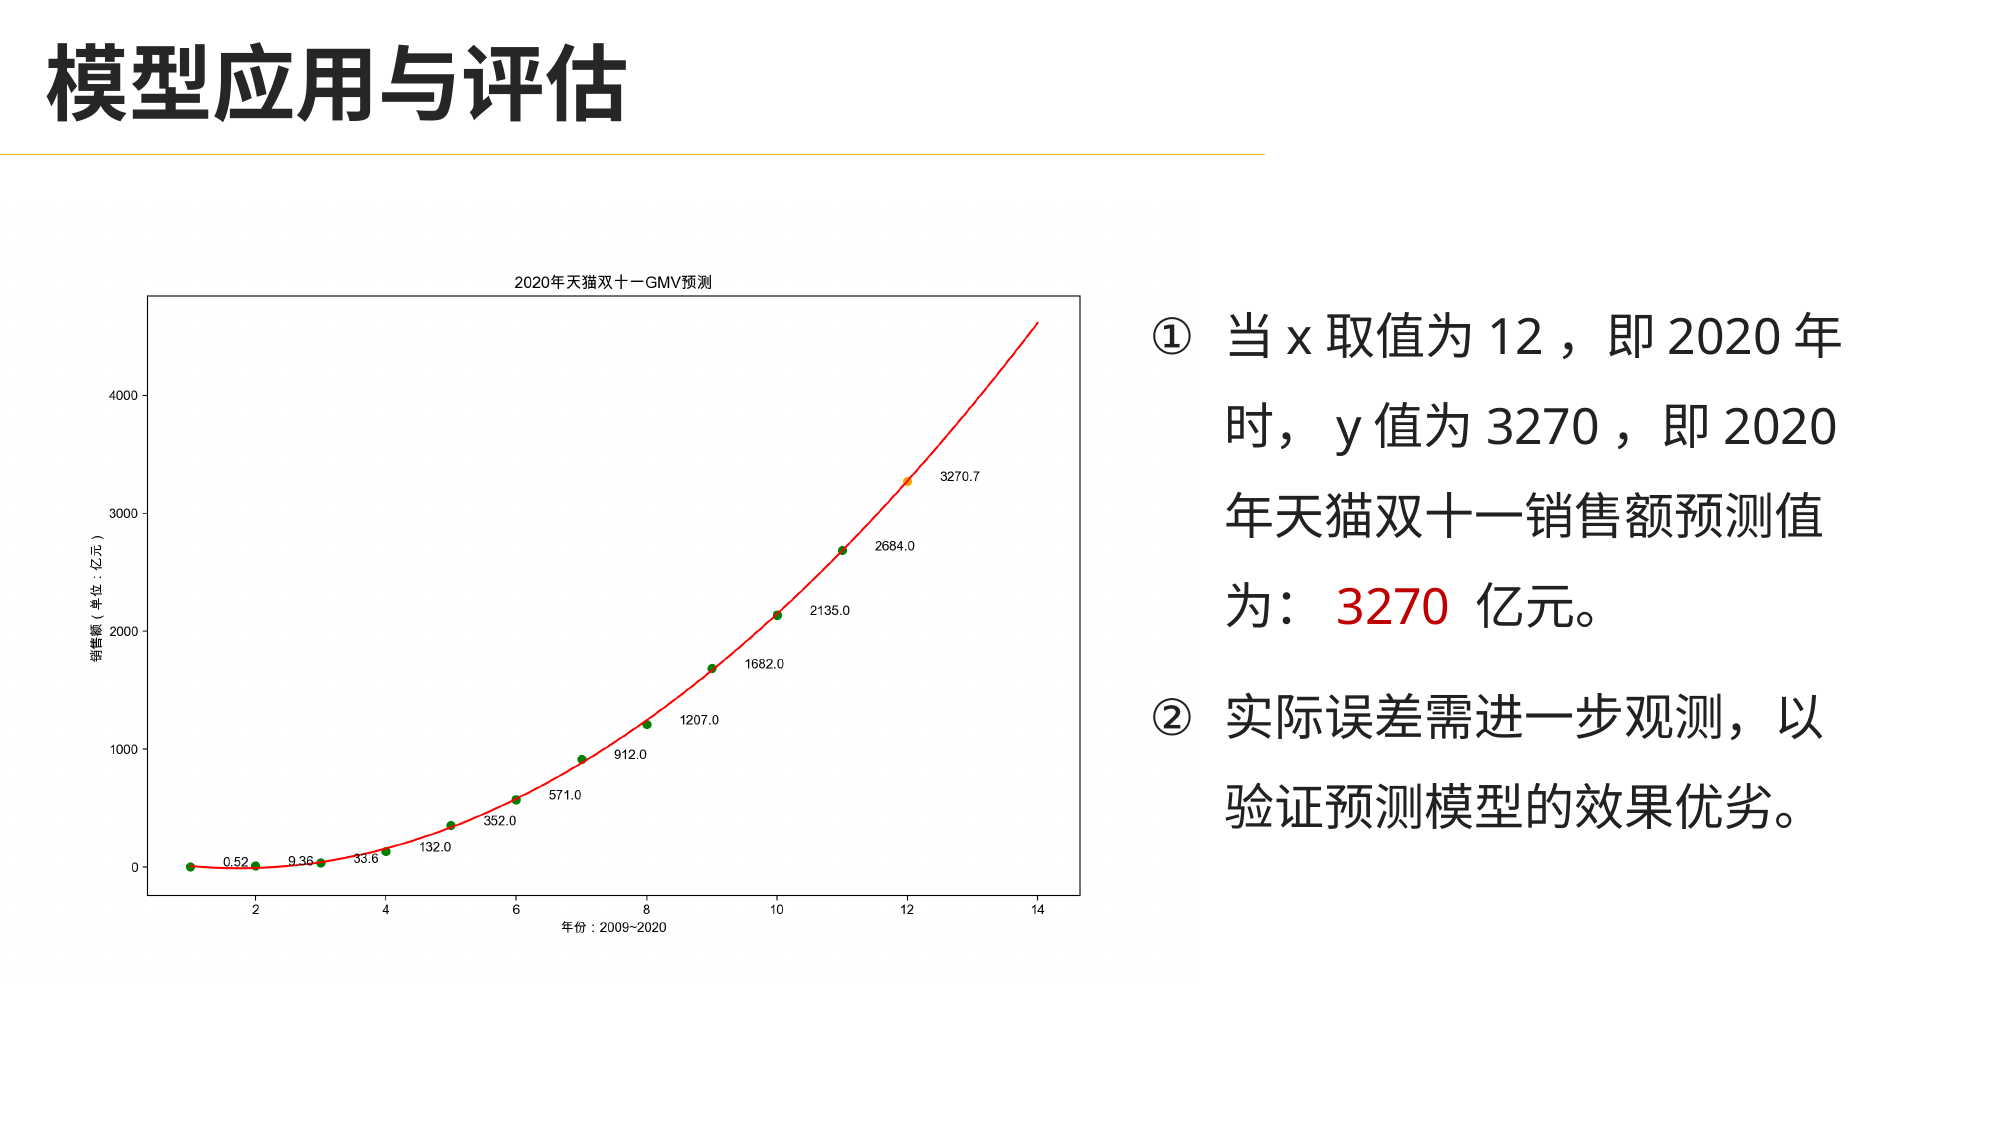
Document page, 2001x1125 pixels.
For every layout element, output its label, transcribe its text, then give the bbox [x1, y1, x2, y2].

text_box 当x取值为12，即2020年时，y值为3270，即2020年天猫双十一销售额预测值为：3270 亿元。 实际误差需进一步观测，以验证预测模型的效果优劣。 [1200, 267, 1881, 907]
picture [0, 202, 1200, 981]
text_box 模型应用与评估 [31, 35, 1818, 152]
